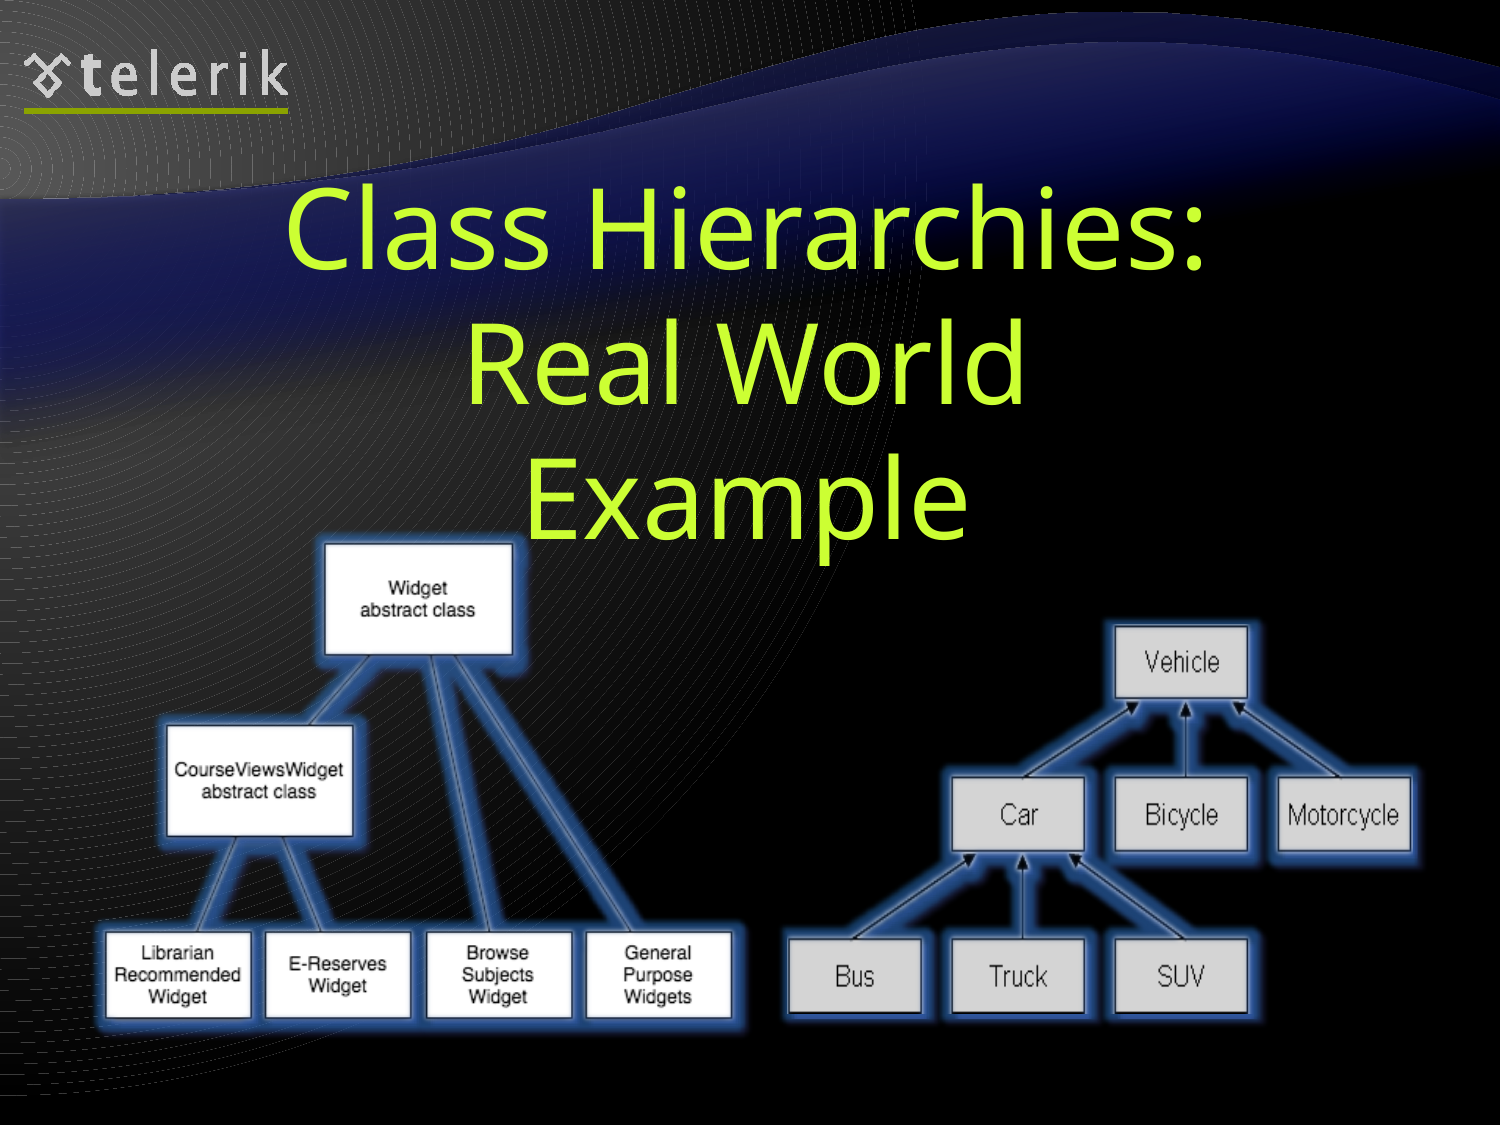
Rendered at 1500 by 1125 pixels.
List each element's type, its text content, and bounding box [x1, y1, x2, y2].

title Class Hierarchies: Real World Example [242, 149, 1250, 570]
picture [99, 537, 740, 1027]
picture [787, 624, 1413, 1015]
picture [24, 49, 288, 114]
